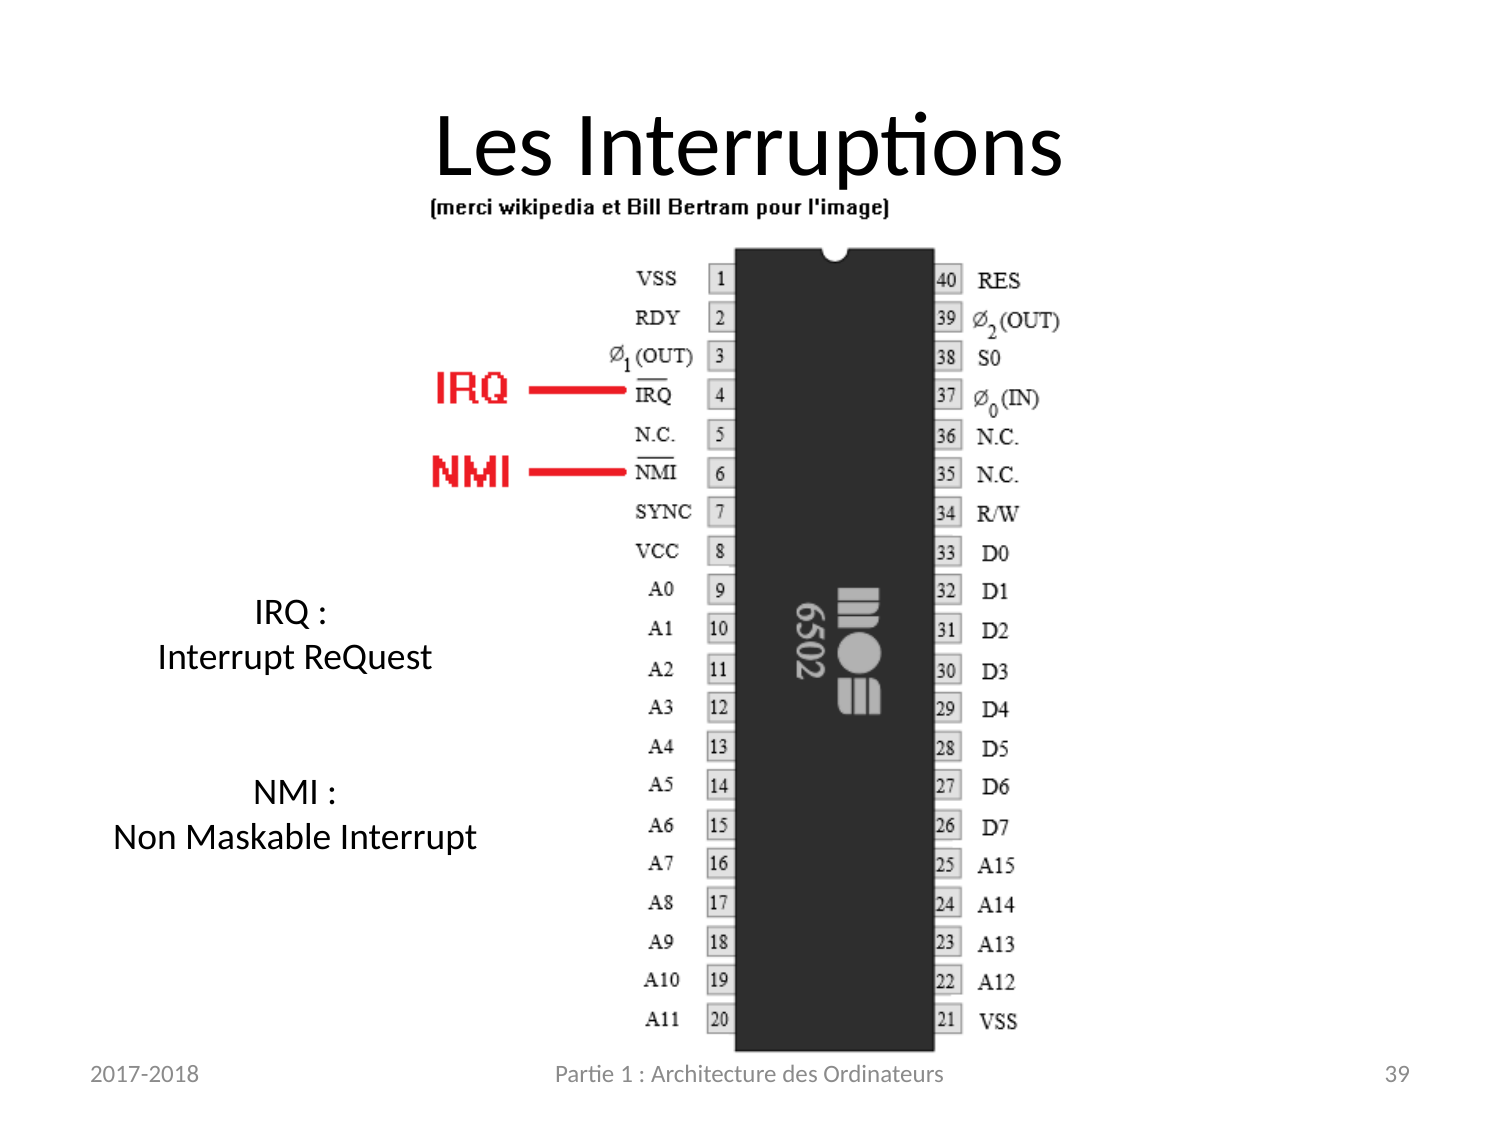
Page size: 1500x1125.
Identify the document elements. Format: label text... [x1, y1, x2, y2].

slide_number 39 [1074, 1042, 1425, 1103]
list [418, 191, 1093, 1061]
text_box IRQ : Interrupt ReQuest NMI : Non Maskable Interrupt [76, 579, 413, 865]
slide_number 2017-2018 [75, 1042, 425, 1103]
title Les Interruptions [75, 45, 1425, 233]
footer Partie 1 : Architecture des Ordinateurs [512, 1069, 988, 1103]
